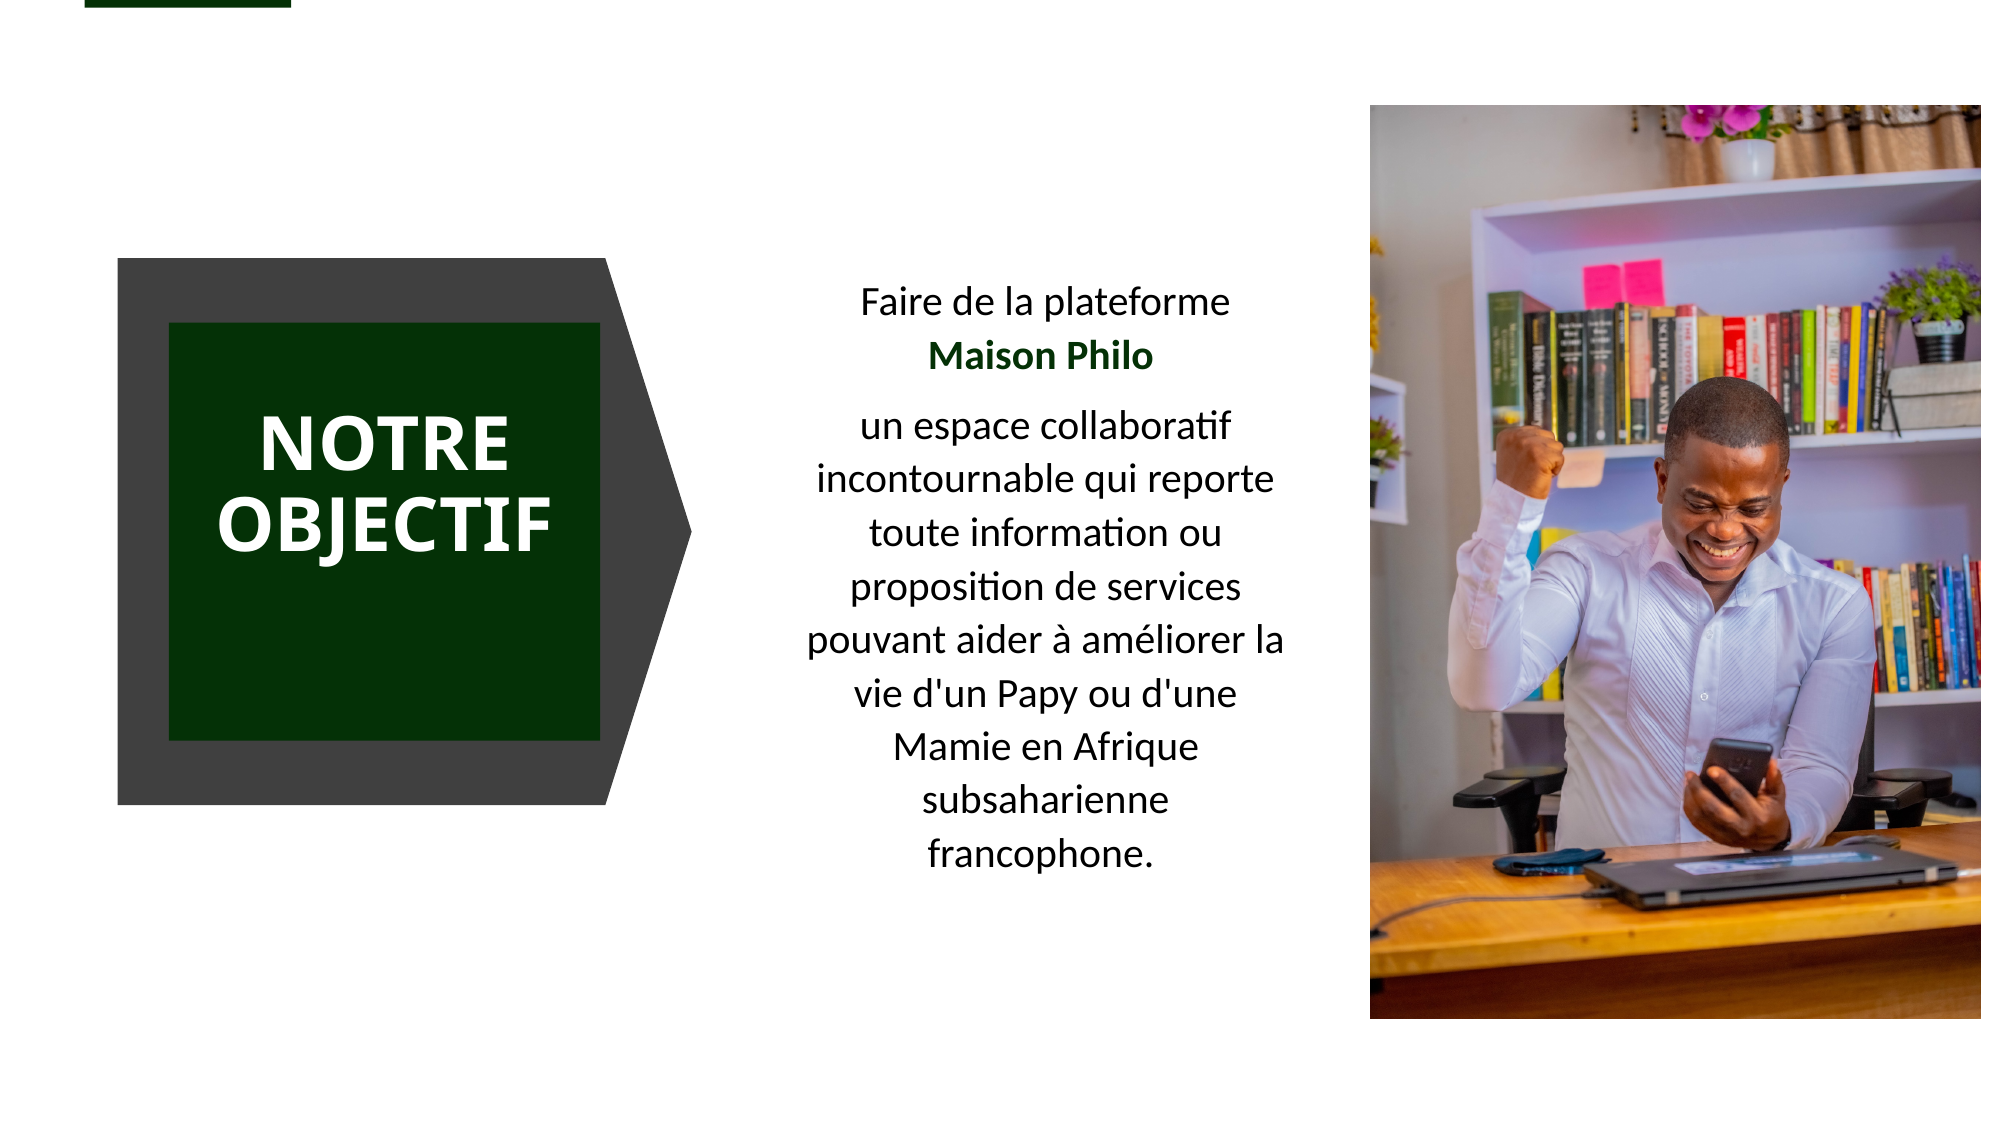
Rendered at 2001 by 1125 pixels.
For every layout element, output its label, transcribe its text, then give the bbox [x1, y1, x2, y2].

text_box [116, 257, 693, 807]
picture [1370, 105, 1981, 1020]
title Notre OBJECTIF [168, 322, 601, 741]
text_box Faire de la plateforme Maison Philo un espace collaboratif incontournable qui reporte toute information ou proposition de services pouvant aider à améliorer la vie d'un Papy ou d'une Mamie en Afrique subsaharienne francophone. [791, 263, 1300, 948]
